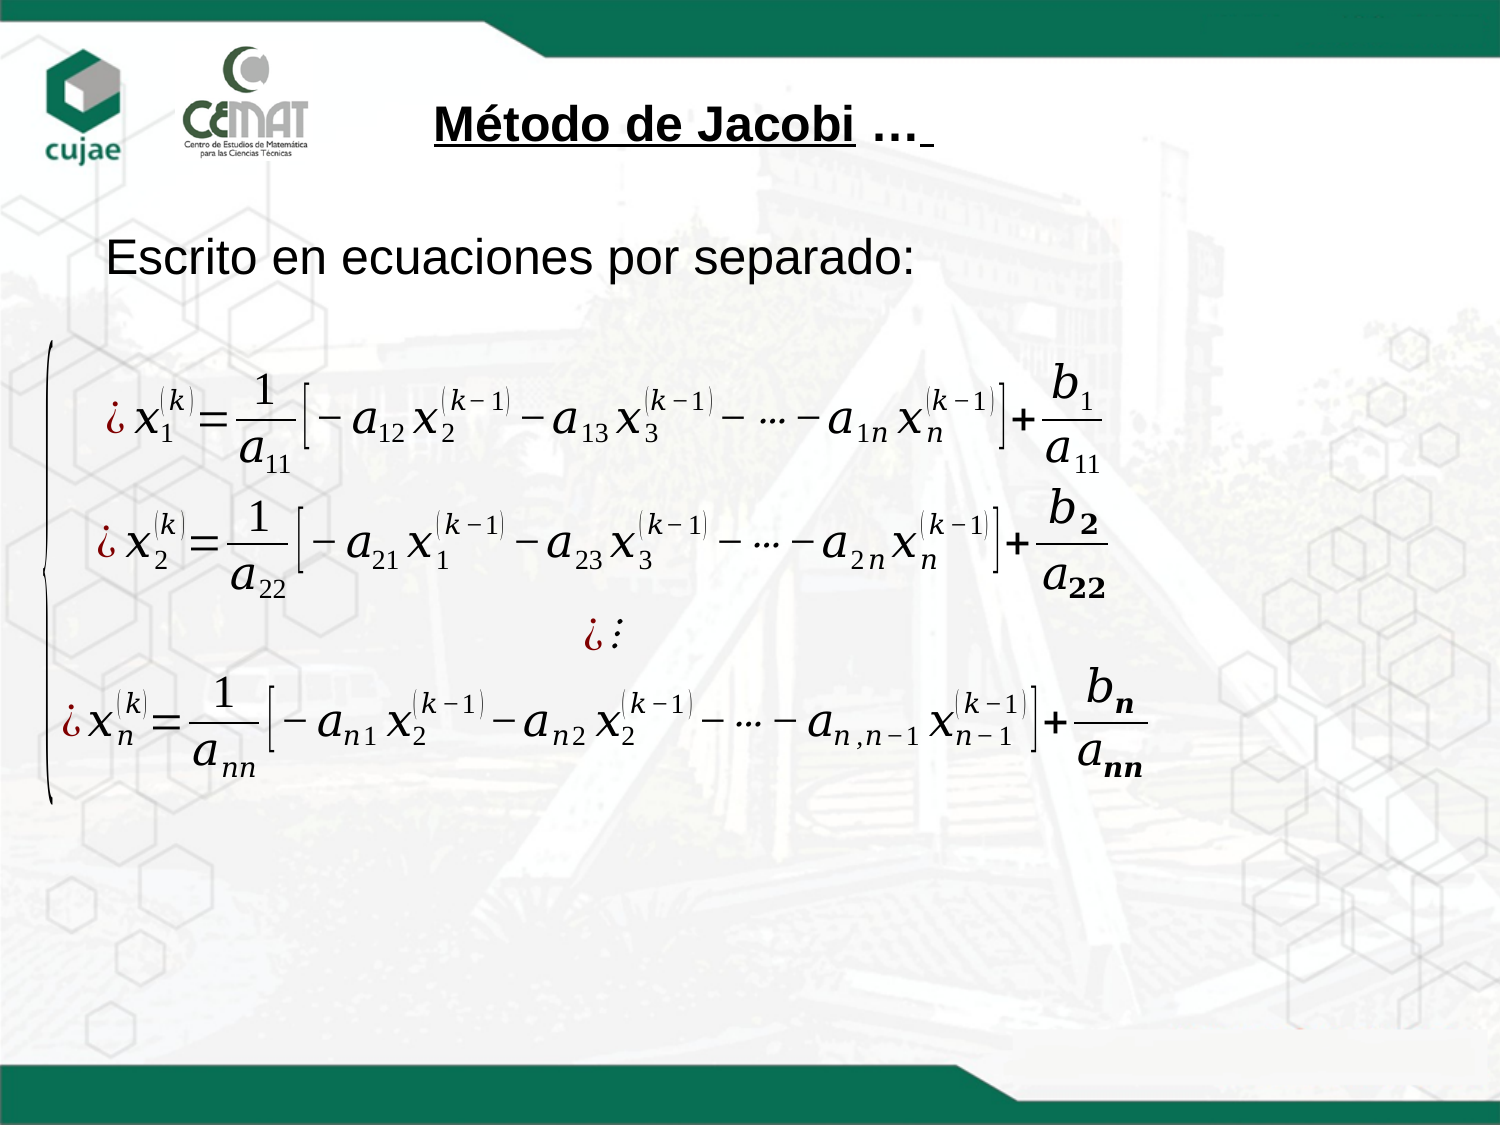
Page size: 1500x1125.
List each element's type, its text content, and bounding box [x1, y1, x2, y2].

picture [0, 0, 1500, 1125]
text_box Método de Jacobi … [419, 84, 1365, 159]
text_box Escrito en ecuaciones por separado: [53, 208, 1412, 292]
